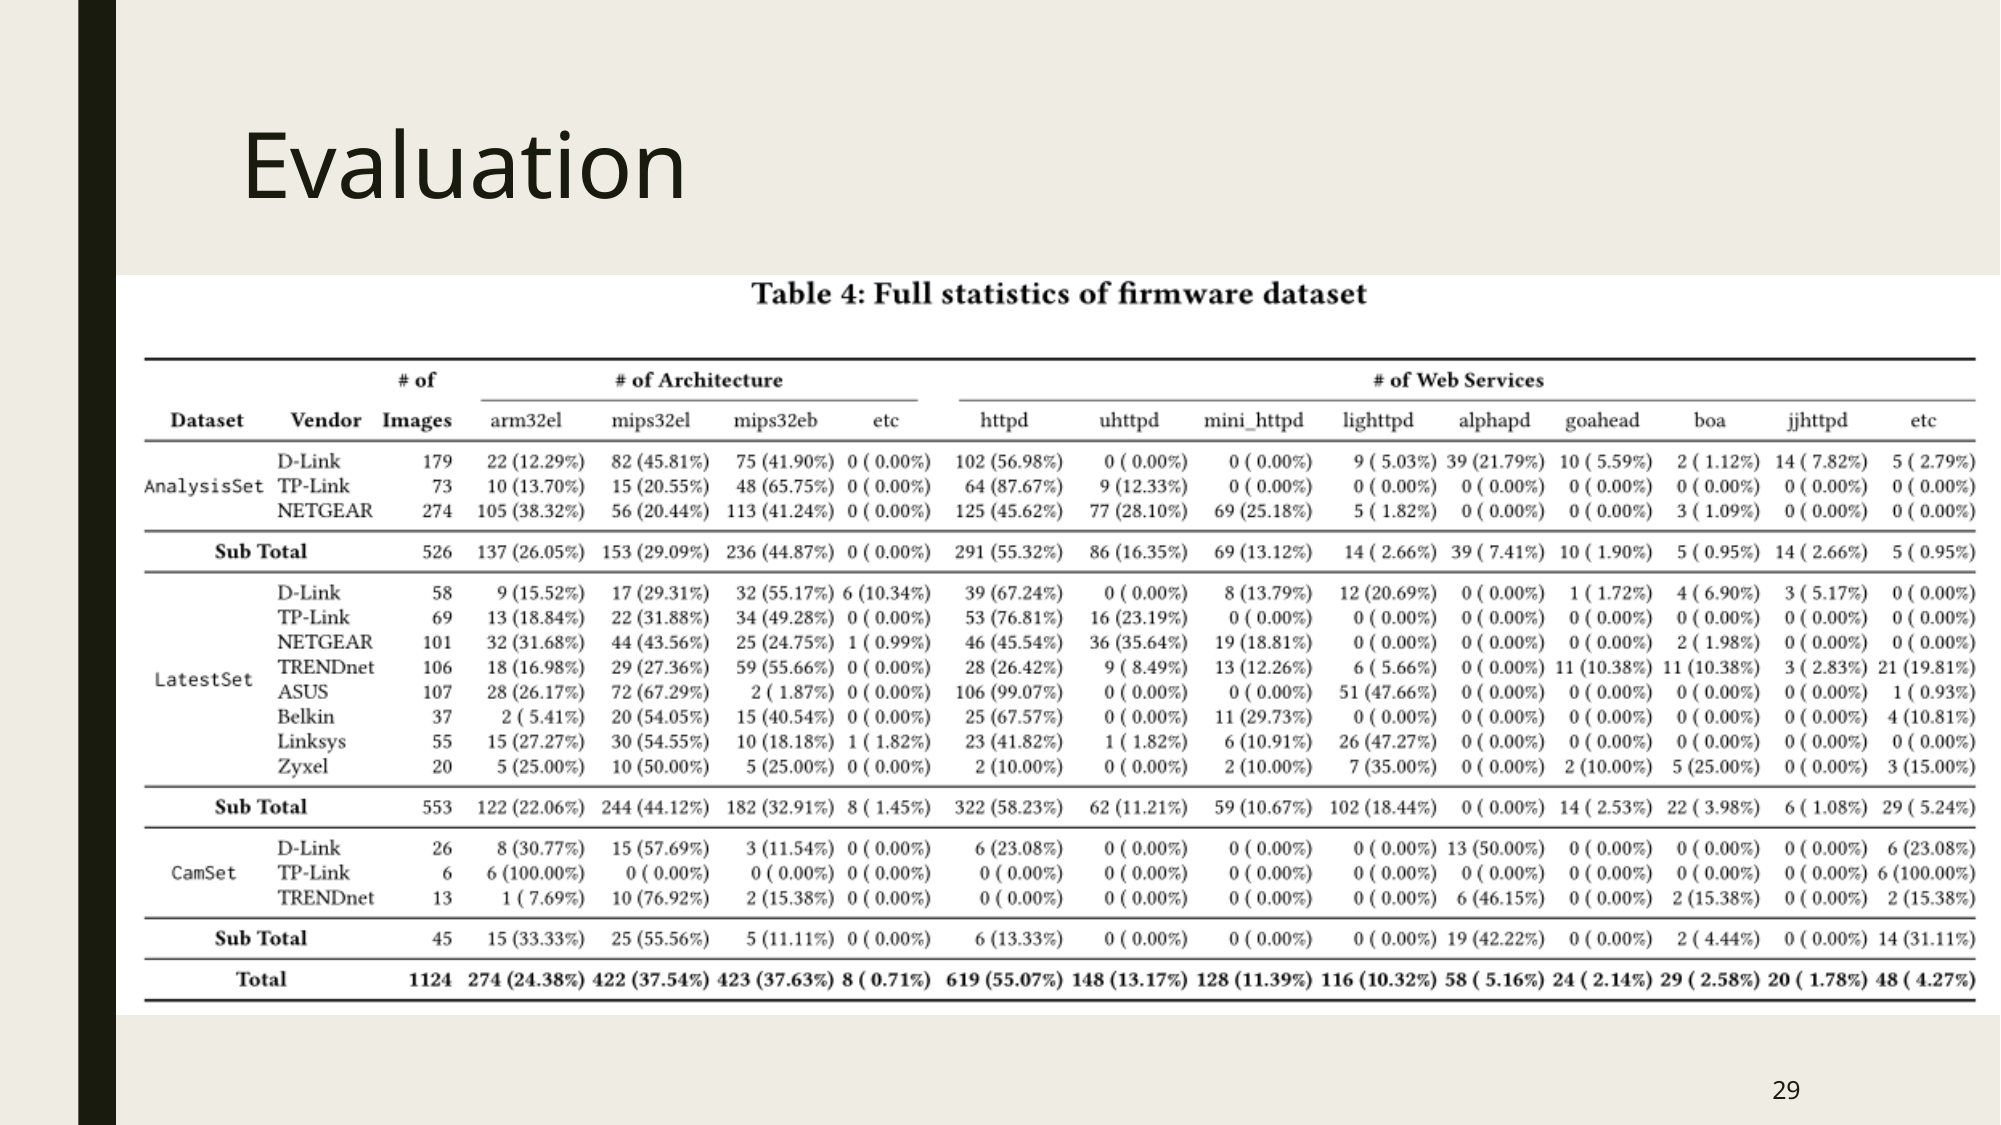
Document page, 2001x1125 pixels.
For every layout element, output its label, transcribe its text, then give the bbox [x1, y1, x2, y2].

title Evaluation [225, 112, 1800, 275]
slide_number 29 [1553, 1058, 1816, 1125]
picture [116, 275, 2000, 1015]
